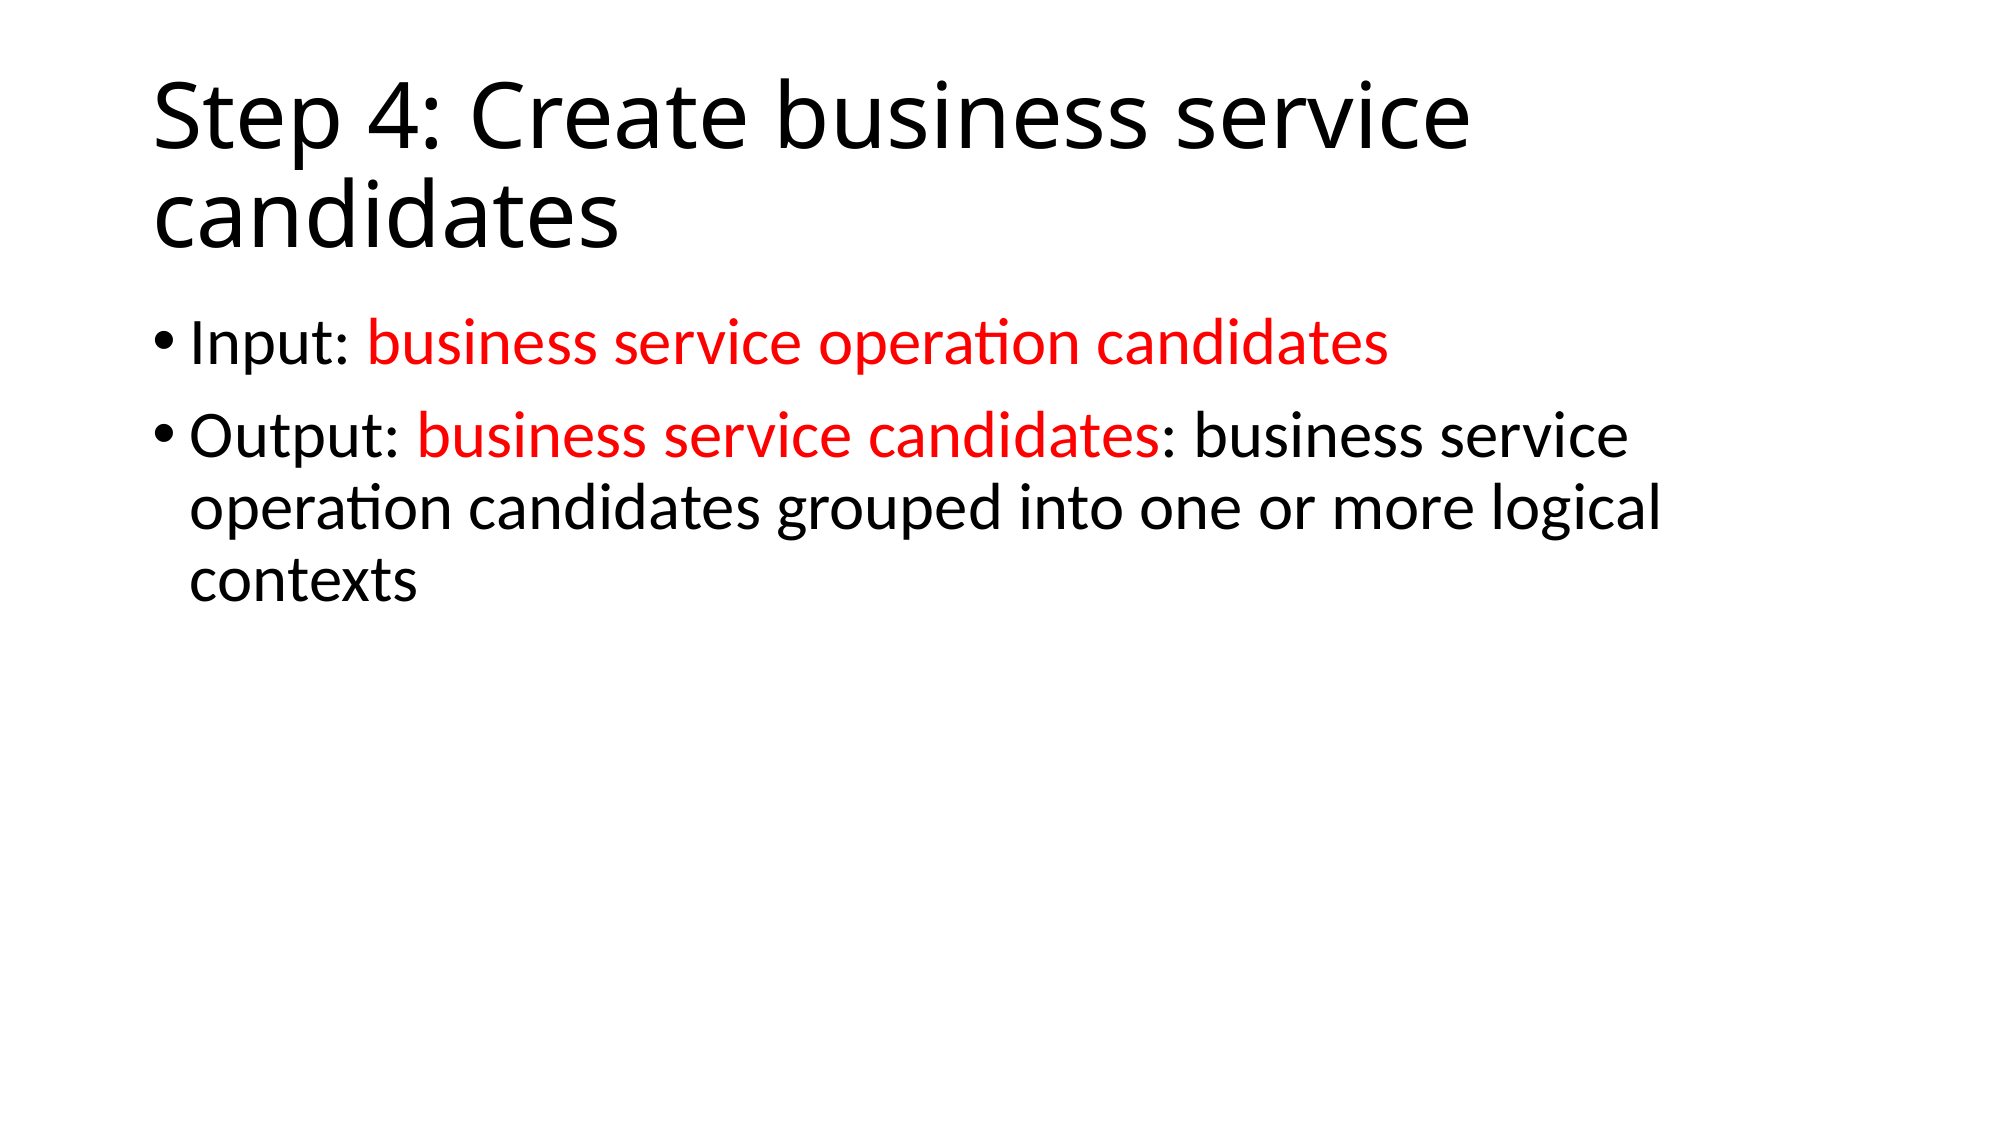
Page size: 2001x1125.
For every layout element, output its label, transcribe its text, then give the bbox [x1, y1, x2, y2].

title Step 4: Create business service candidates [137, 59, 1863, 278]
list Input: business service operation candidates Output: business service candidates: business service operation candidates grouped into one or more logical contexts [137, 299, 1863, 1014]
